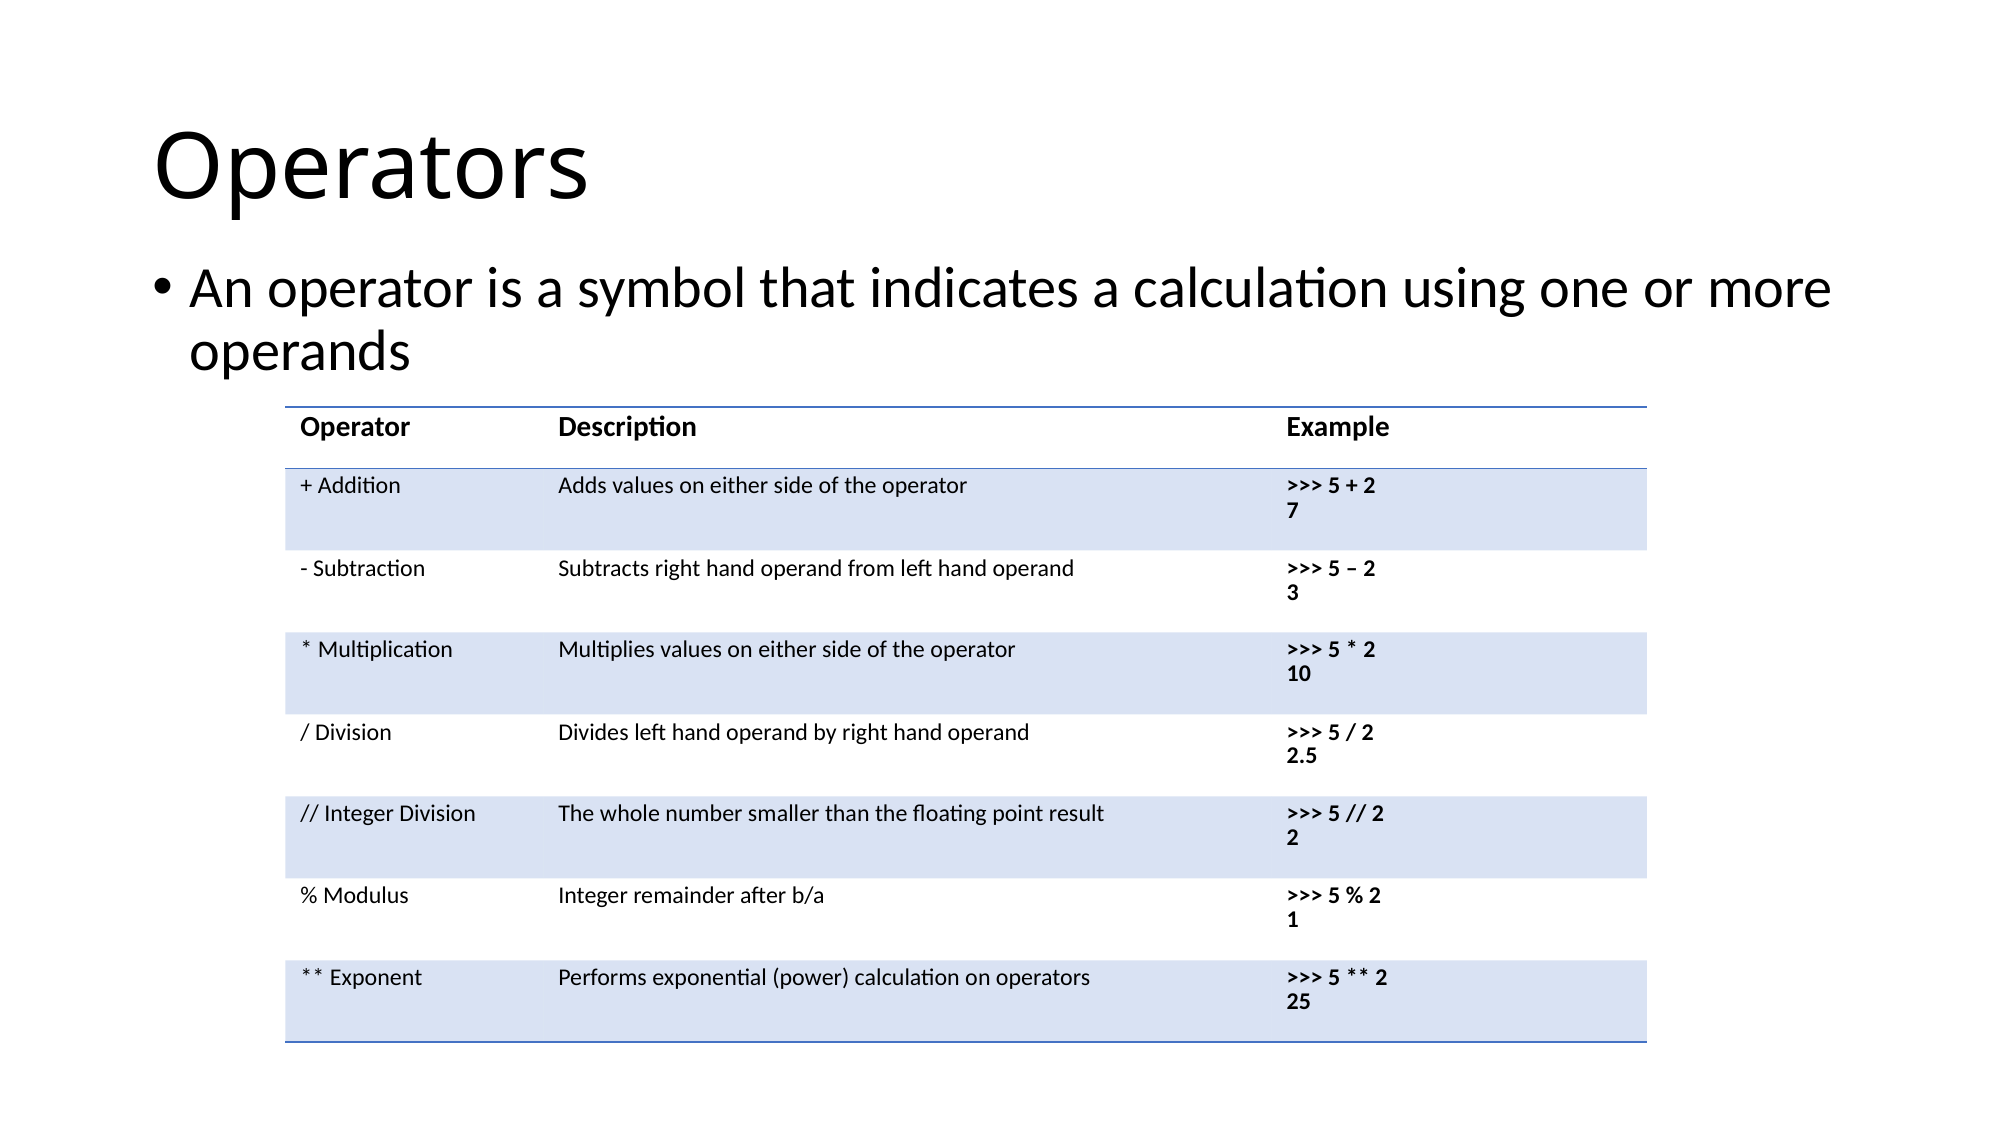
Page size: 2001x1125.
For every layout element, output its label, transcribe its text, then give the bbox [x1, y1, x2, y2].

table_cell Subtracts right hand operand from left hand operand [543, 550, 1272, 632]
table_cell * Multiplication [285, 632, 543, 714]
table_cell - Subtraction [285, 550, 543, 632]
table_cell Adds values on either side of the operator [543, 469, 1272, 550]
table_cell // Integer Division [285, 796, 543, 878]
table_cell The whole number smaller than the floating point result [543, 796, 1272, 878]
table_cell Performs exponential (power) calculation on operators [543, 960, 1272, 1041]
table_cell Integer remainder after b/a [543, 878, 1272, 960]
table_header Example [1272, 408, 1647, 468]
table_cell % Modulus [285, 878, 543, 960]
table_cell >>> 5 / 2 2.5 [1272, 714, 1647, 796]
table_cell >>> 5 * 2 10 [1272, 632, 1647, 714]
table_cell / Division [285, 714, 543, 796]
table_cell >>> 5 – 2 3 [1272, 550, 1647, 632]
table_header Operator [285, 408, 543, 468]
table_cell Divides left hand operand by right hand operand [543, 714, 1272, 796]
table_cell + Addition [285, 469, 543, 550]
table_cell >>> 5 + 2 7 [1272, 469, 1647, 550]
list An operator is a symbol that indicates a calculation using one or more operands [137, 249, 1863, 964]
table_cell ** Exponent [285, 960, 543, 1041]
table_cell >>> 5 % 2 1 [1272, 878, 1647, 960]
table_cell >>> 5 // 2 2 [1272, 796, 1647, 878]
table_header Description [543, 408, 1272, 468]
table_cell >>> 5 ** 2 25 [1272, 960, 1647, 1041]
table_cell Multiplies values on either side of the operator [543, 632, 1272, 714]
title Operators [137, 59, 1863, 249]
